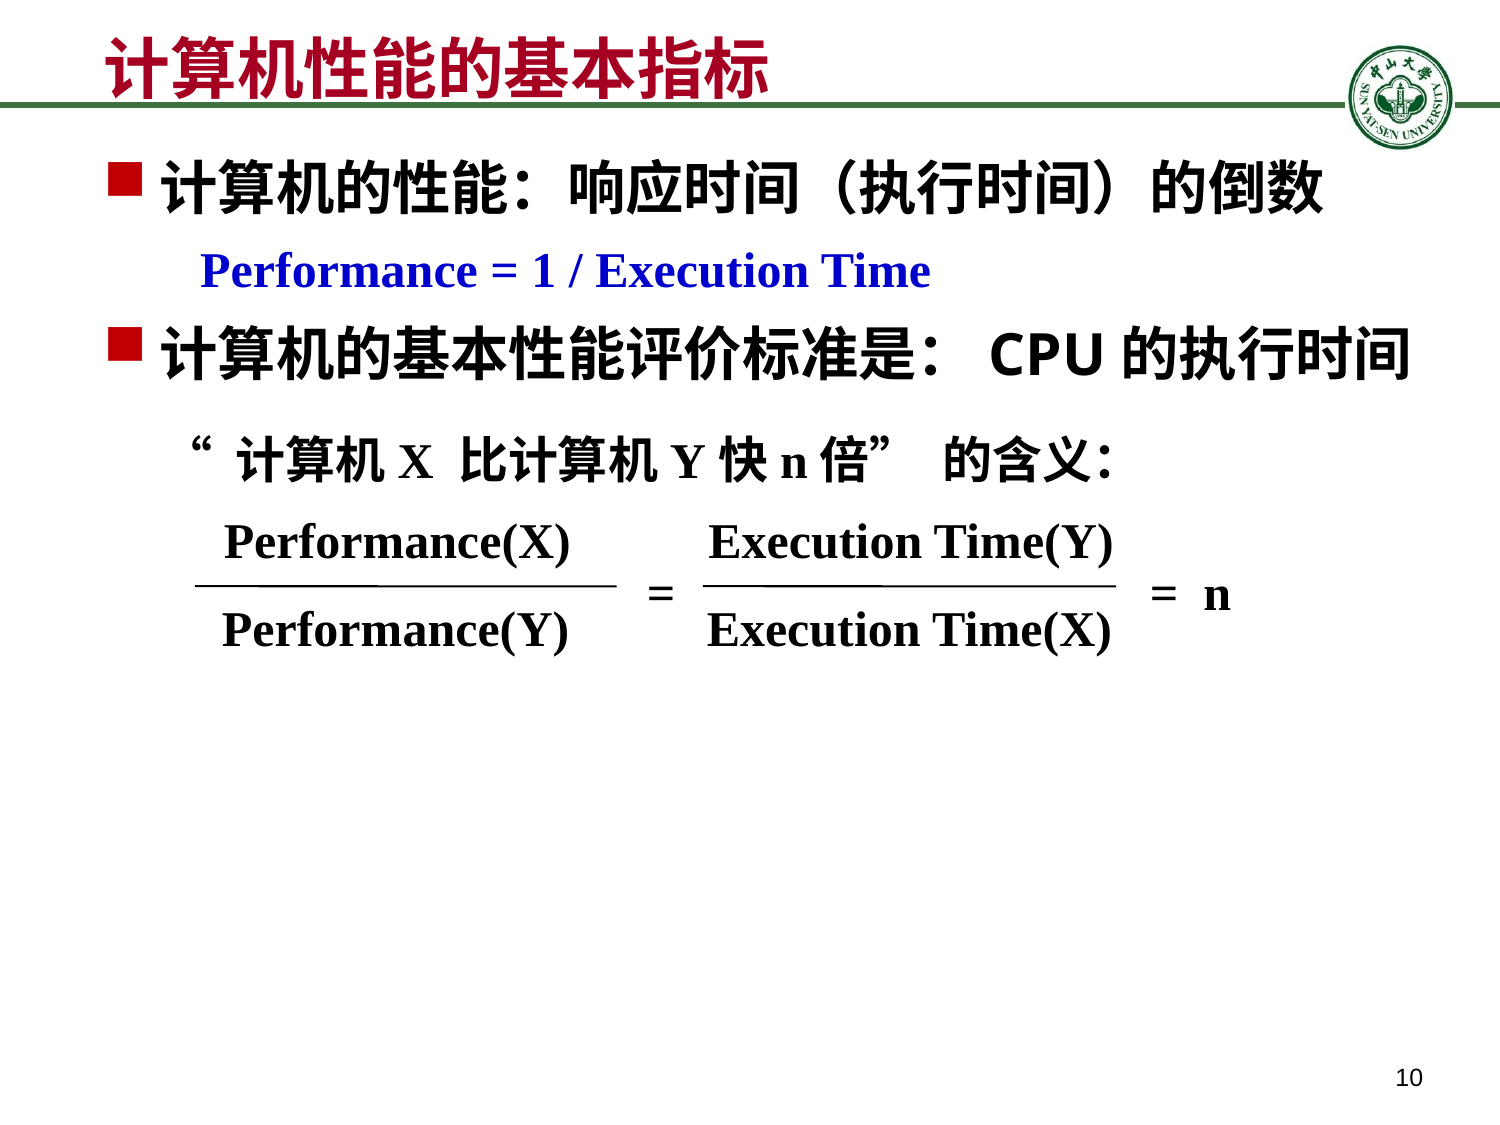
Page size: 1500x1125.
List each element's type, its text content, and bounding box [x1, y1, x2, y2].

text_box 计算机的性能：响应时间（执行时间）的倒数 Performance = 1 / Execution Time 计算机的基本性能评价标准是：CPU的执行时间 [88, 137, 1459, 419]
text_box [147, 420, 1430, 800]
picture [1345, 42, 1455, 137]
title 计算机性能的基本指标 [88, 19, 1153, 79]
